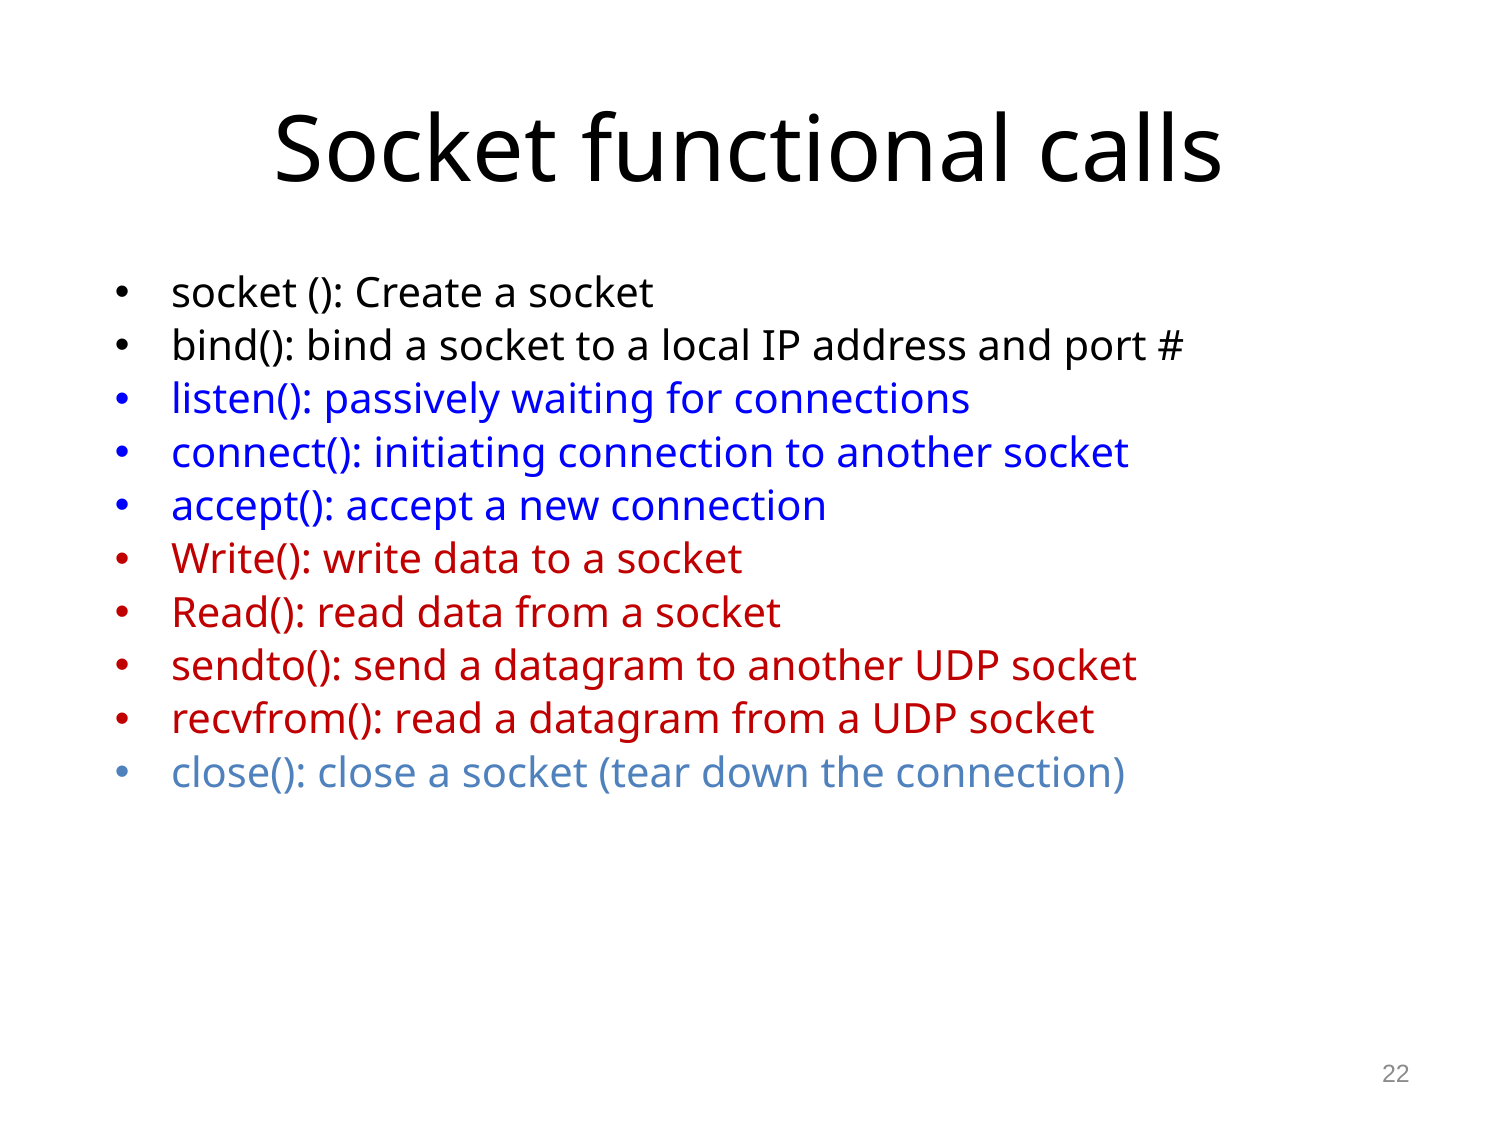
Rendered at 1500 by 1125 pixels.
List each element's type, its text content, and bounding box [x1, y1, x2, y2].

slide_number 22 [1074, 1042, 1425, 1103]
title Socket functional calls [93, 56, 1406, 233]
list socket (): Create a socket bind(): bind a socket to a local IP address and port # listen(): passively waiting for connections connect(): initiating connection to another socket accept(): accept a new connection Write(): write data to a socket Read(): read data from a socket sendto(): send a datagram to another UDP socket recvfrom(): read a datagram from a UDP socket close(): close a socket (tear down the connection) [99, 263, 1417, 977]
